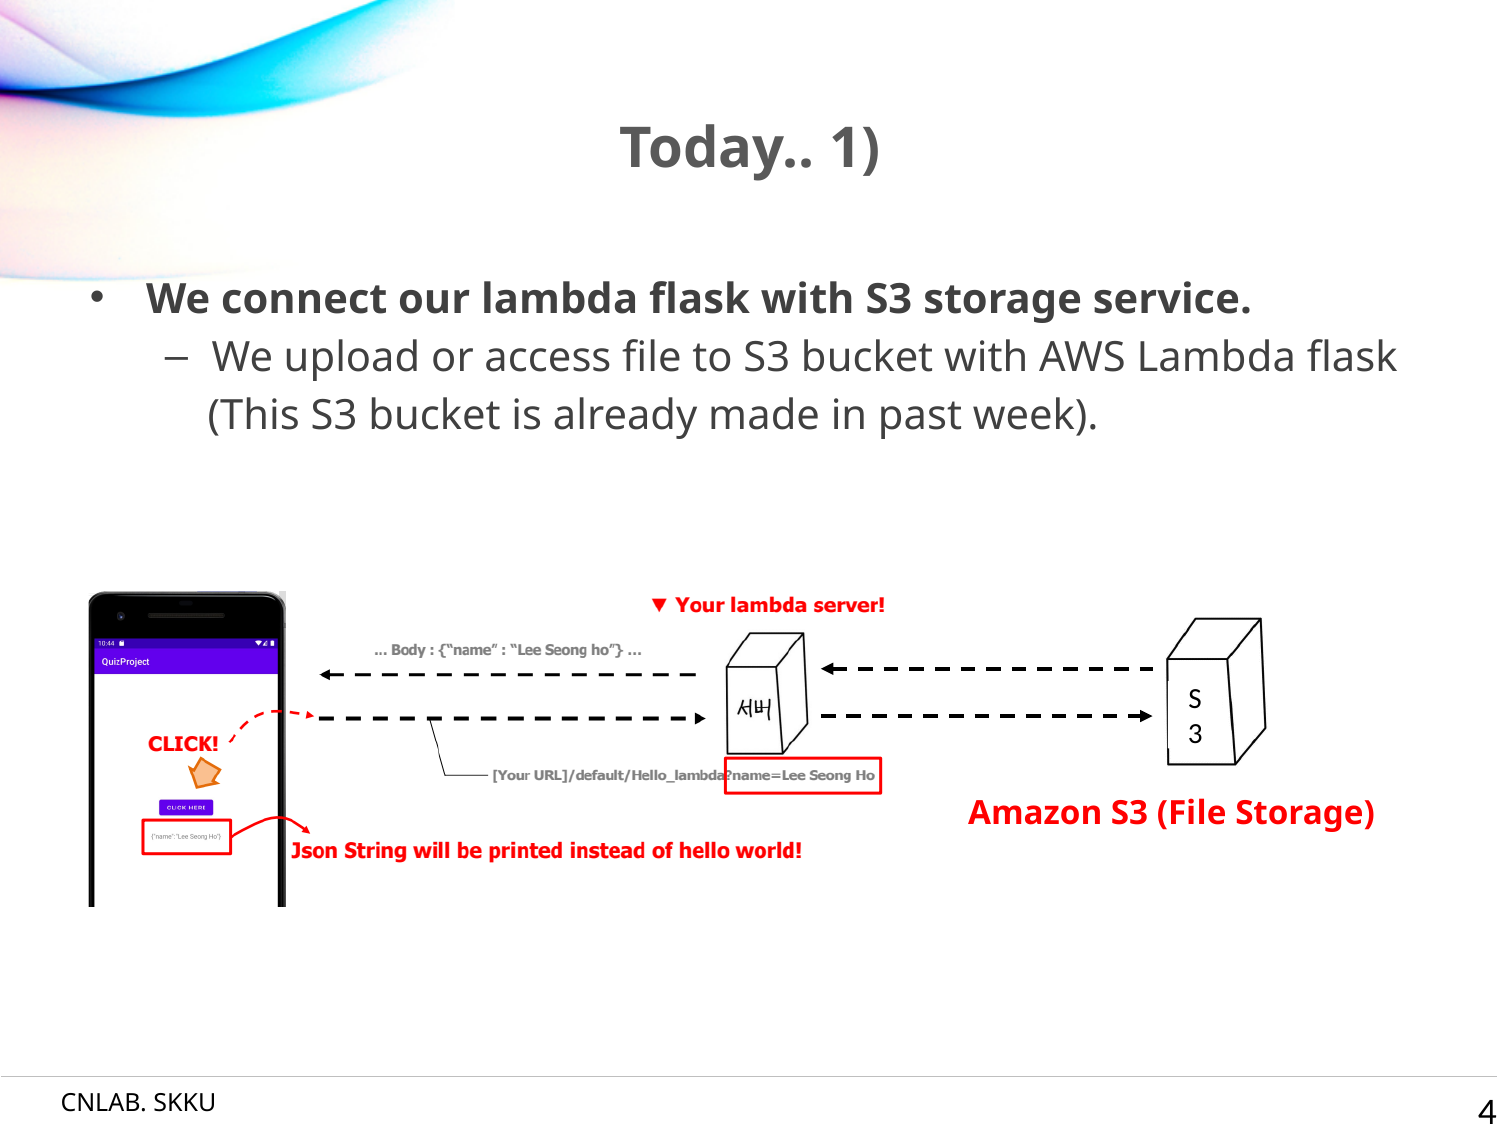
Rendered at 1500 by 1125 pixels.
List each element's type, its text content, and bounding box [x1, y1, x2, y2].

picture [1163, 597, 1270, 771]
title Today.. 1) [75, 104, 1425, 187]
text_box Amazon S3 (File Storage) [953, 763, 1492, 859]
slide_number 4 [1463, 1079, 1495, 1124]
picture [88, 574, 903, 908]
picture [0, 0, 455, 388]
list We connect our lambda flask with S3 storage service. We upload or access file to S3 bucket with AWS Lambda flask (This S3 bucket is already made in past week). [75, 263, 1425, 575]
